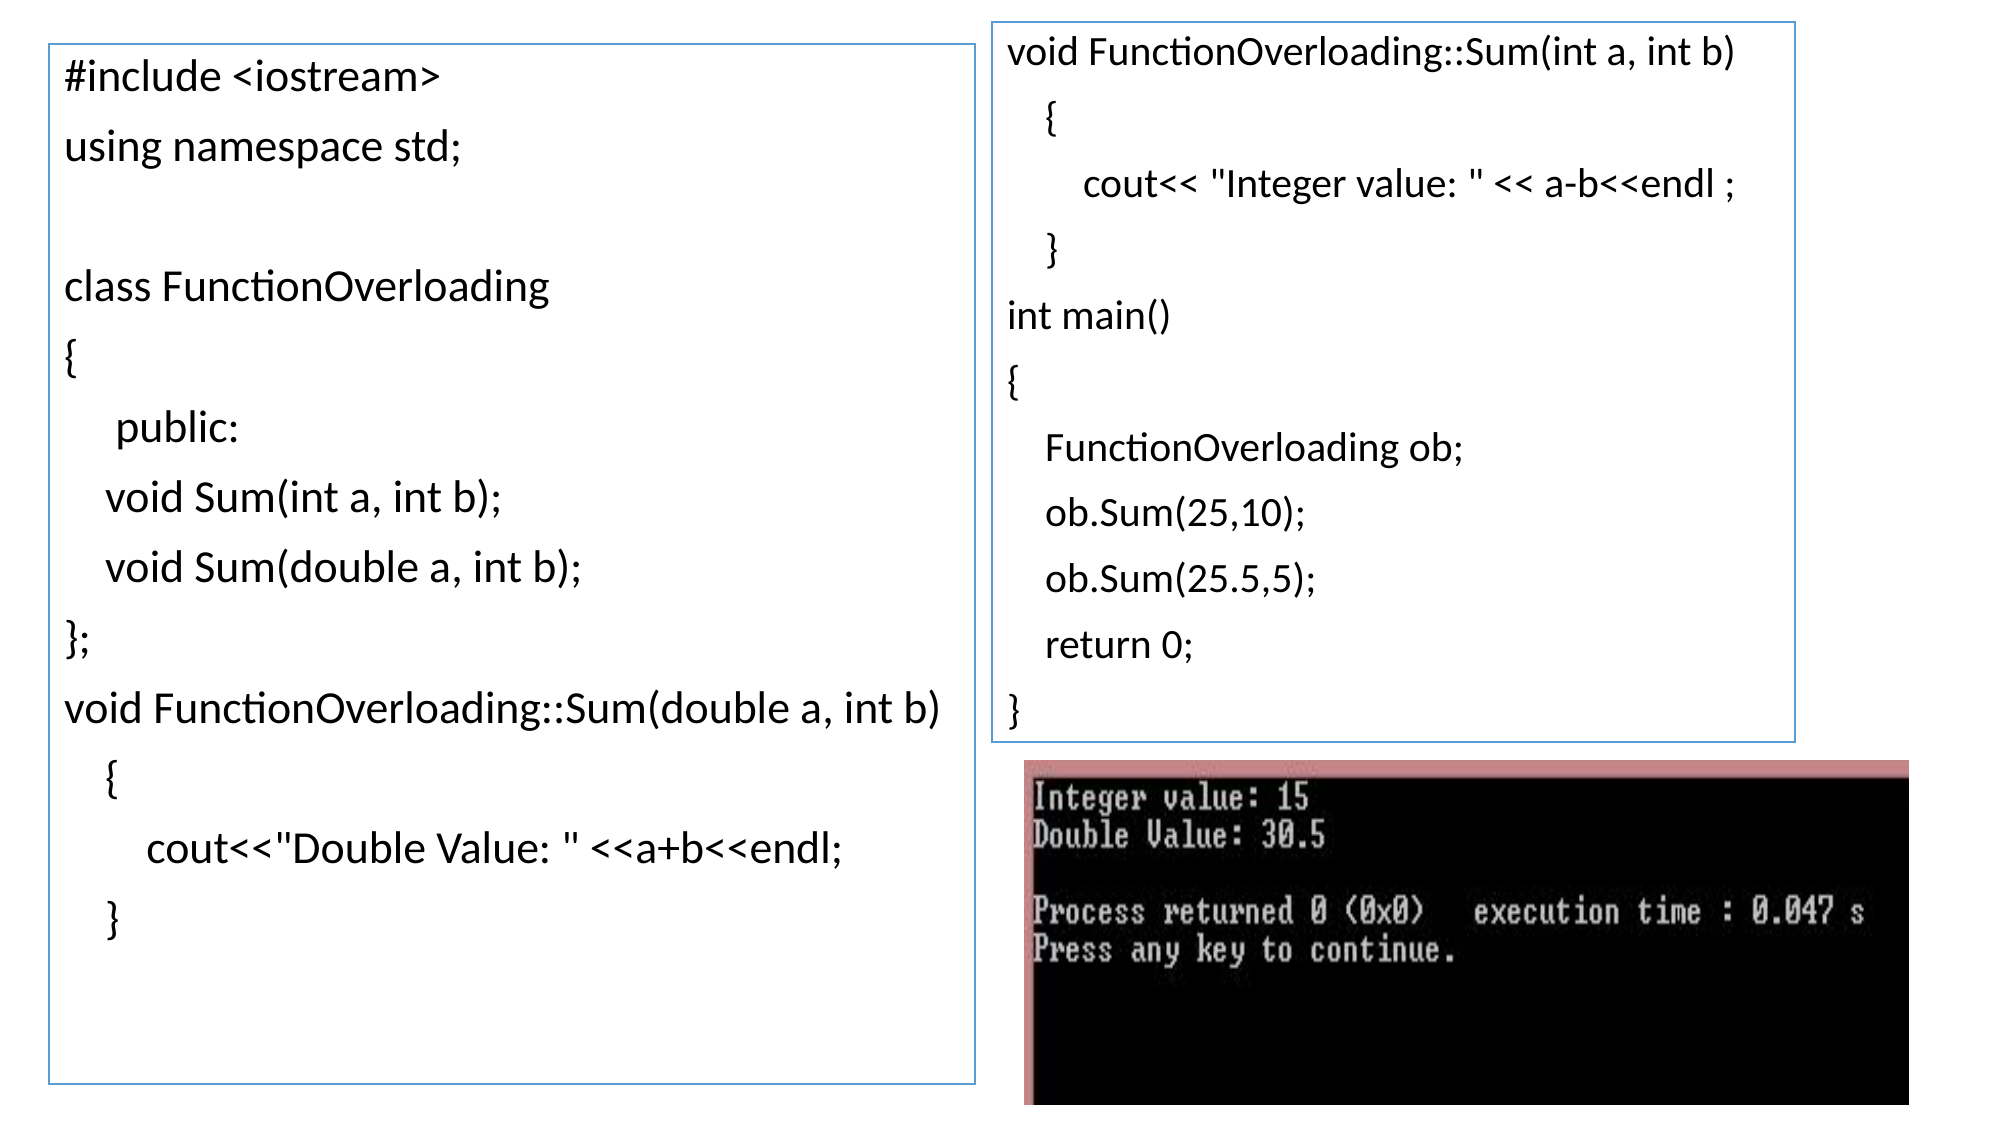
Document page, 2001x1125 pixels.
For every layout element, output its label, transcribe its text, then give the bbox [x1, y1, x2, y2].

list #include <iostream> using namespace std; class FunctionOverloading { public: void Sum(int a, int b); void Sum(double a, int b); }; void FunctionOverloading::Sum(double a, int b) { cout<<"Double Value: " <<a+b<<endl; } [48, 43, 976, 1085]
text_box void FunctionOverloading::Sum(int a, int b) { cout<< "Integer value: " << a-b<<endl ; } int main() { FunctionOverloading ob; ob.Sum(25,10); ob.Sum(25.5,5); return 0; } [991, 21, 1796, 743]
picture [1024, 760, 1909, 1105]
